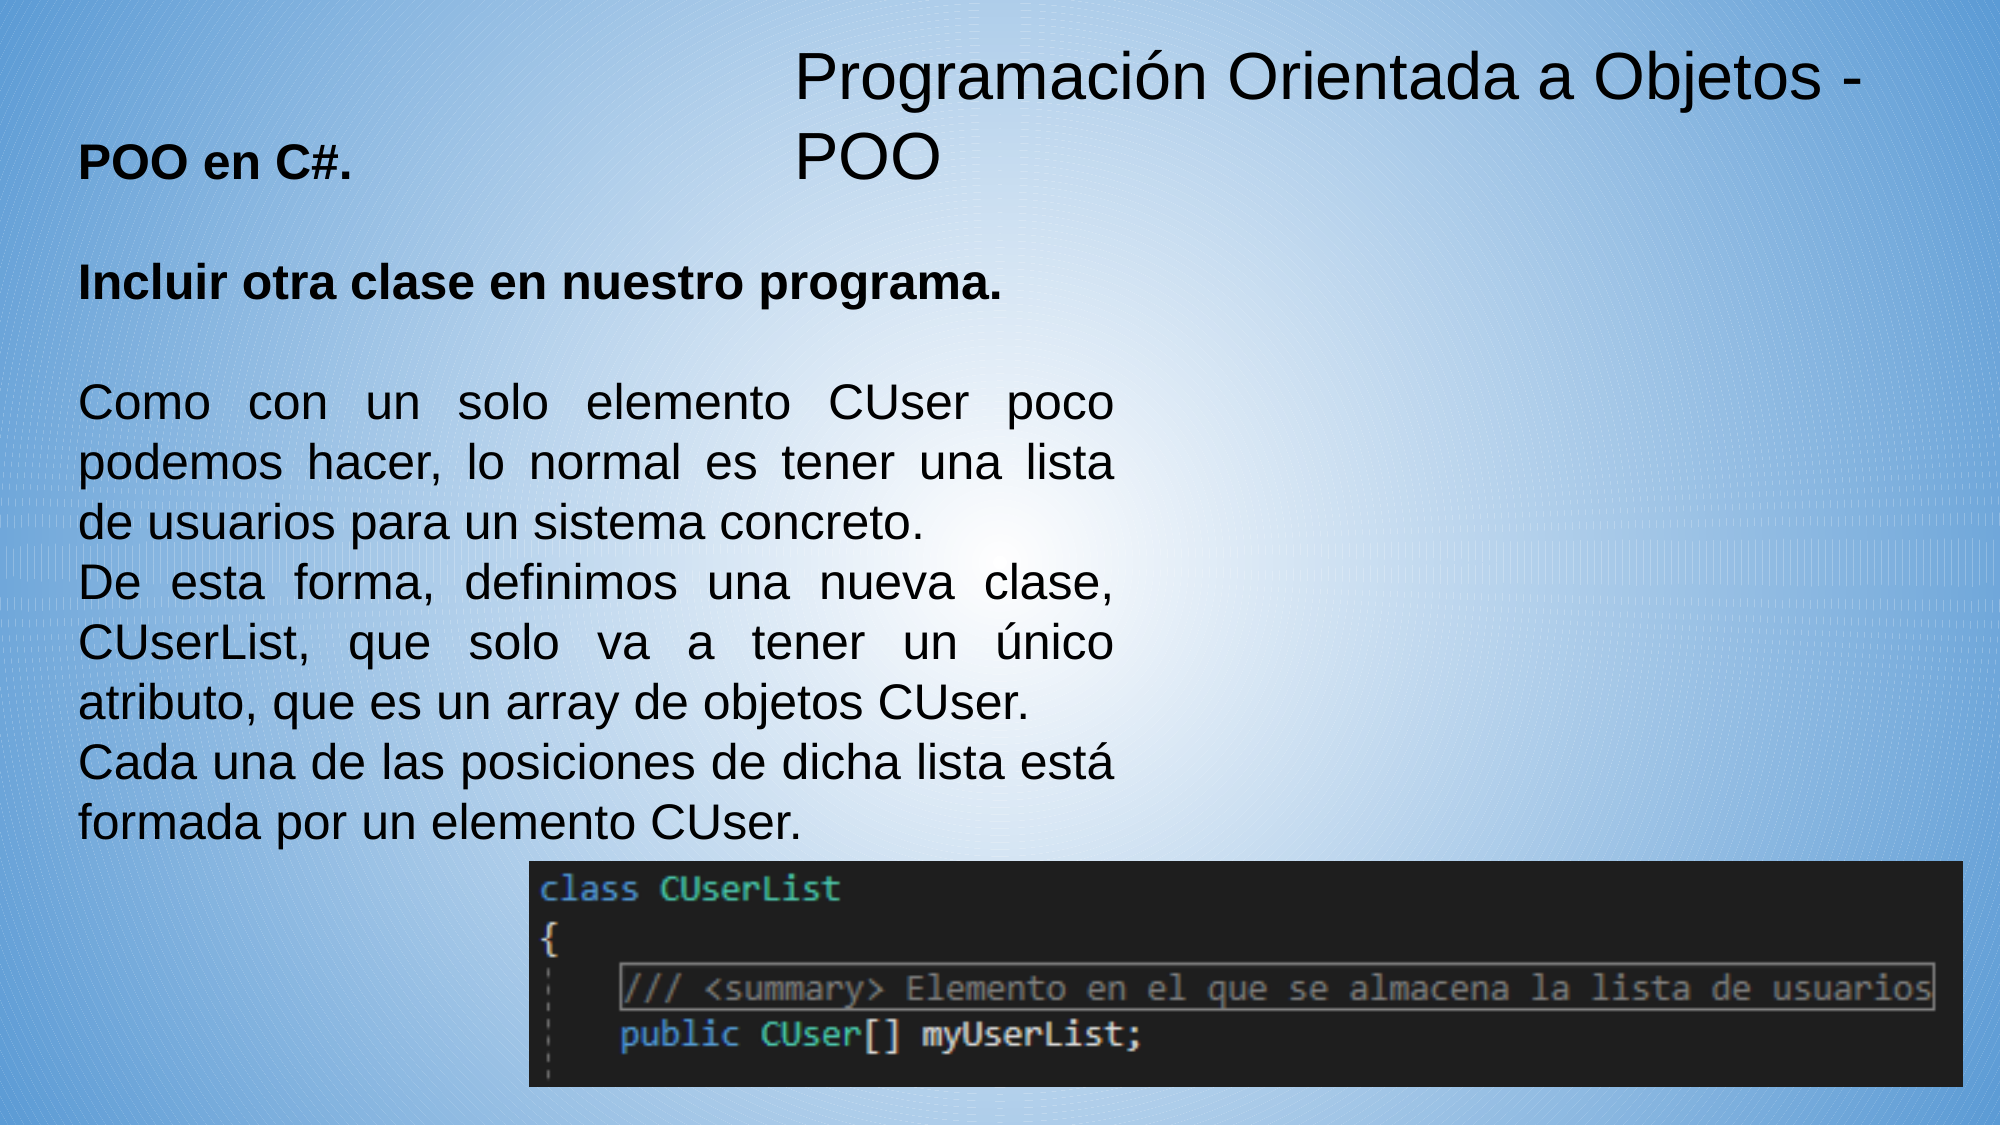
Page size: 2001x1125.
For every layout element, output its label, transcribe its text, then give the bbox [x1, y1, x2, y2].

text_box Programación Orientada a Objetos - POO [779, 25, 1978, 201]
picture [529, 861, 1963, 1087]
text_box POO en C#. Incluir otra clase en nuestro programa. Como con un solo elemento CUser poco podemos hacer, lo normal es tener una lista de usuarios para un sistema concreto. De esta forma, definimos una nueva clase, CUserList, que solo va a tener un único atributo, que es un array de objetos CUser. Cada una de las posiciones de dicha lista está formada por un elemento CUser. [63, 121, 1130, 977]
